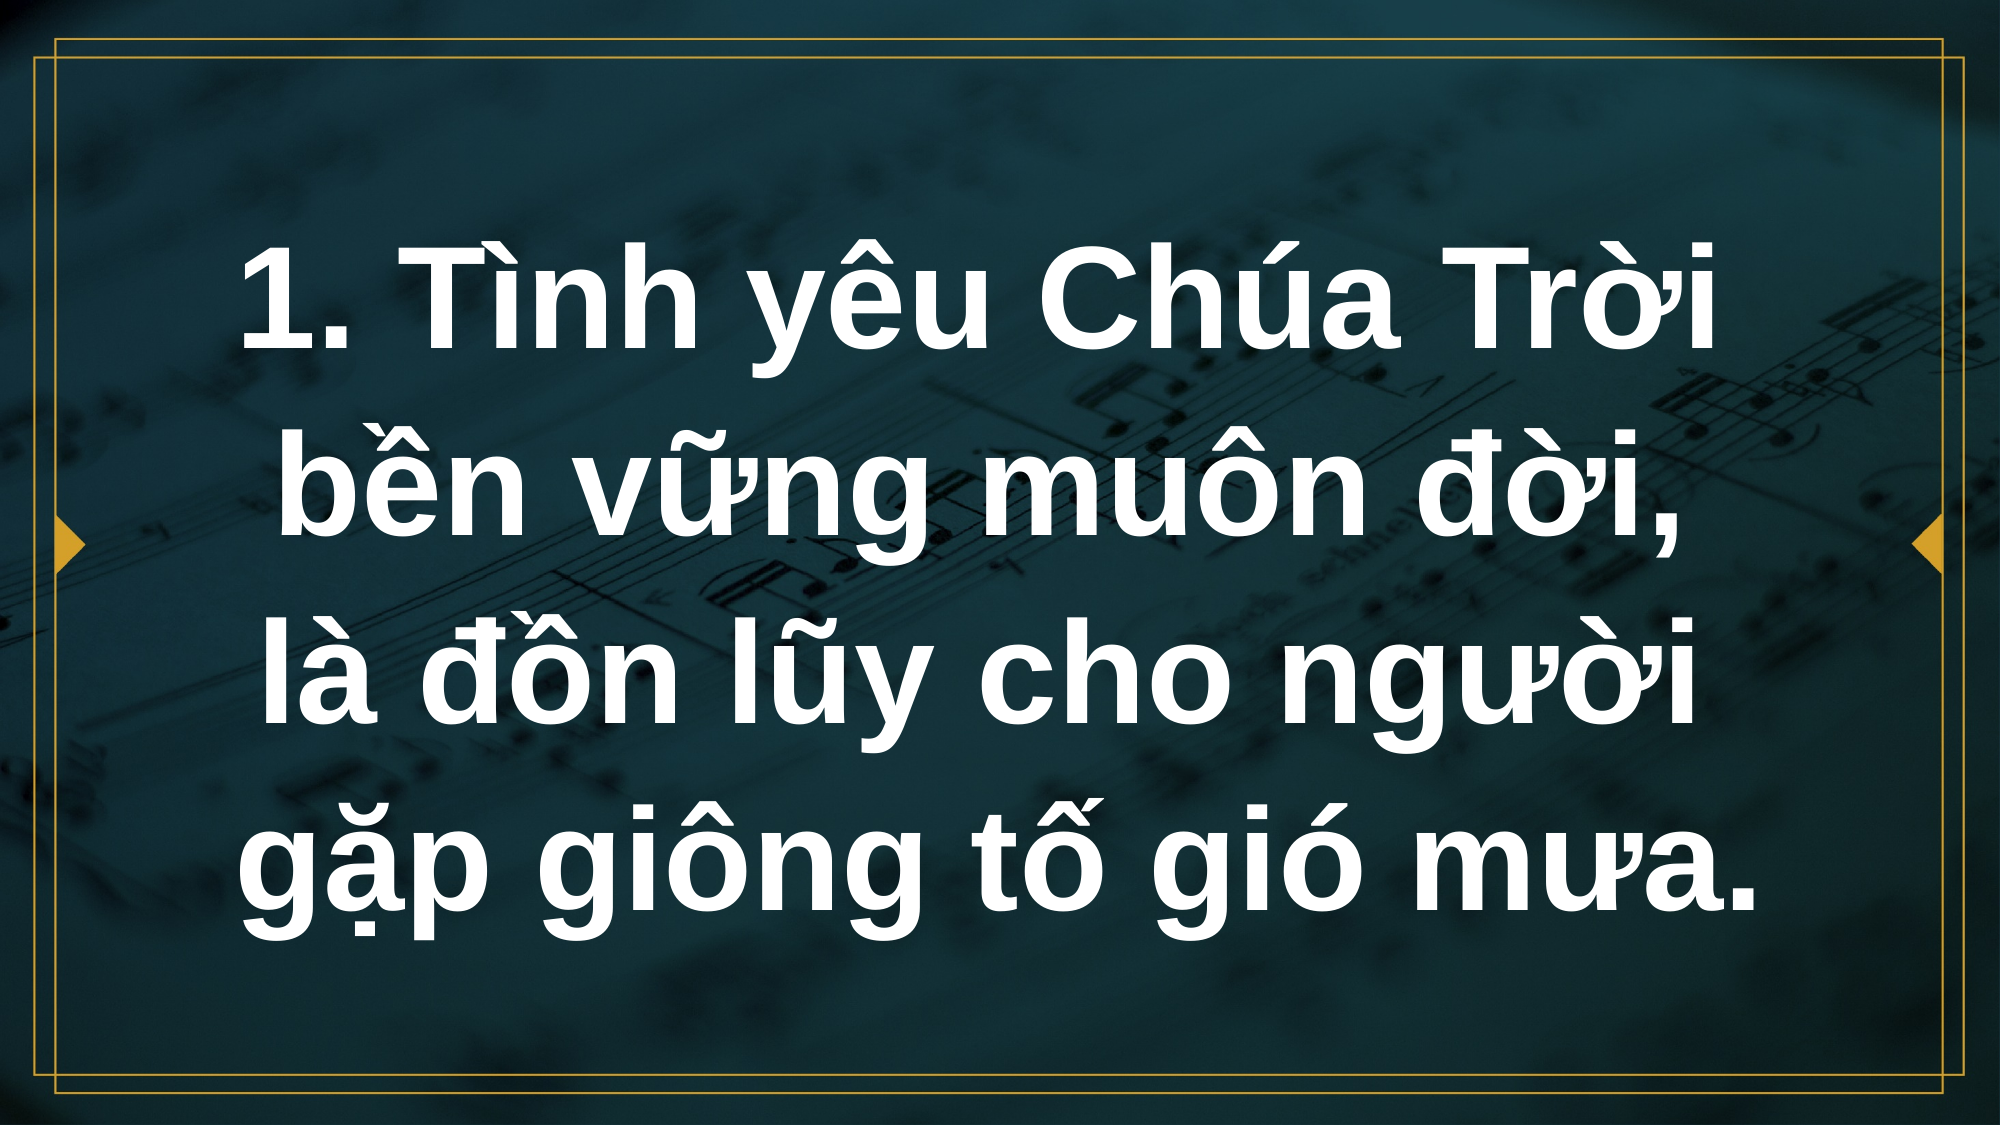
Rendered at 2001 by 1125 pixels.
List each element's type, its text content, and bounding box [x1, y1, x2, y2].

title 1. Tình yêu Chúa Trời bền vững muôn đời, là đồn lũy cho người gặp giông tố gió mưa. [55, 53, 1945, 1077]
picture [0, 0, 2000, 1125]
